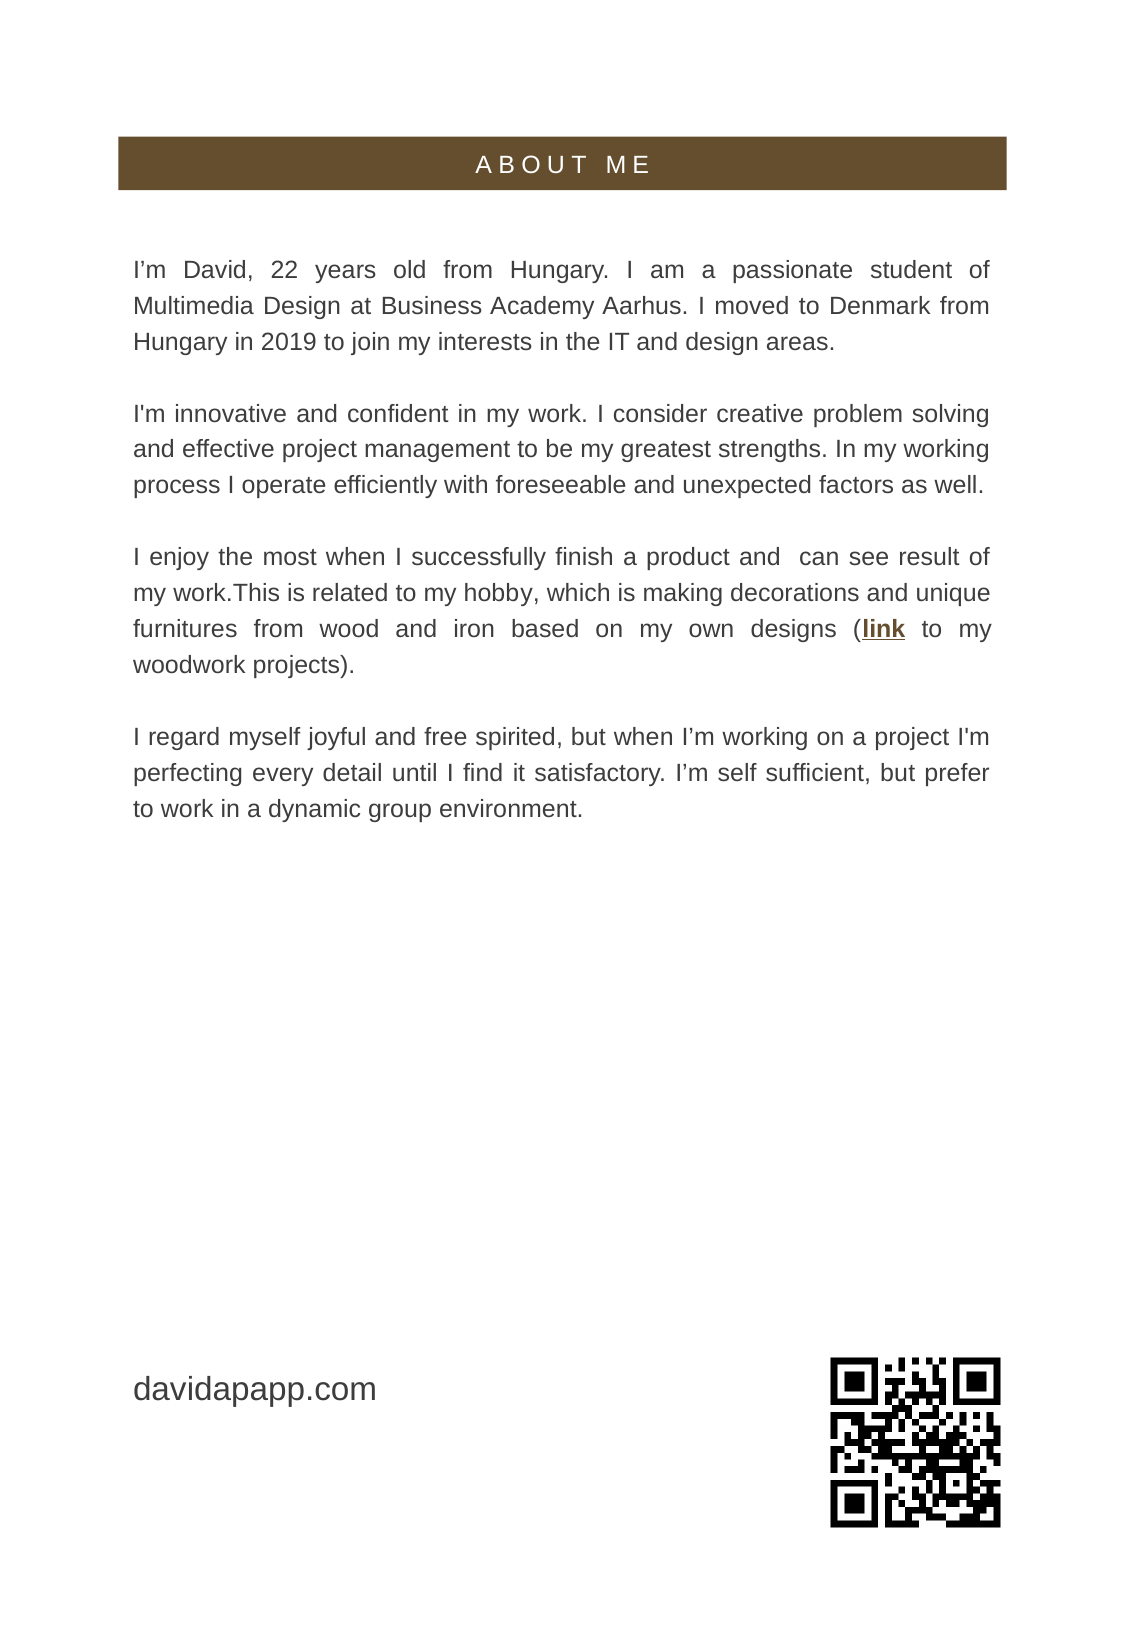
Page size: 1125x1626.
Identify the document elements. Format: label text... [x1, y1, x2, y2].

picture [824, 1351, 1007, 1534]
text_box davidapapp.com [118, 1351, 419, 1414]
text_box About me [117, 136, 1008, 191]
text_box I’m David, 22 years old from Hungary. I am a passionate student of Multimedia Design at Business Academy Aarhus. I moved to Denmark from Hungary in 2019 to join my interests in the IT and design areas. I'm innovative and confident in my work. I consider creative problem solving and effective project management to be my greatest strengths. In my working process I operate efficiently with foreseeable and unexpected factors as well. I enjoy the most when I successfully finish a product and can see result of my work.This is related to my hobby, which is making decorations and unique furnitures from wood and iron based on my own designs (link to my woodwork projects). I regard myself joyful and free spirited, but when I’m working on a project I'm perfecting every detail until I find it satisfactory. I’m self sufficient, but prefer to work in a dynamic group environment. [118, 240, 1007, 866]
